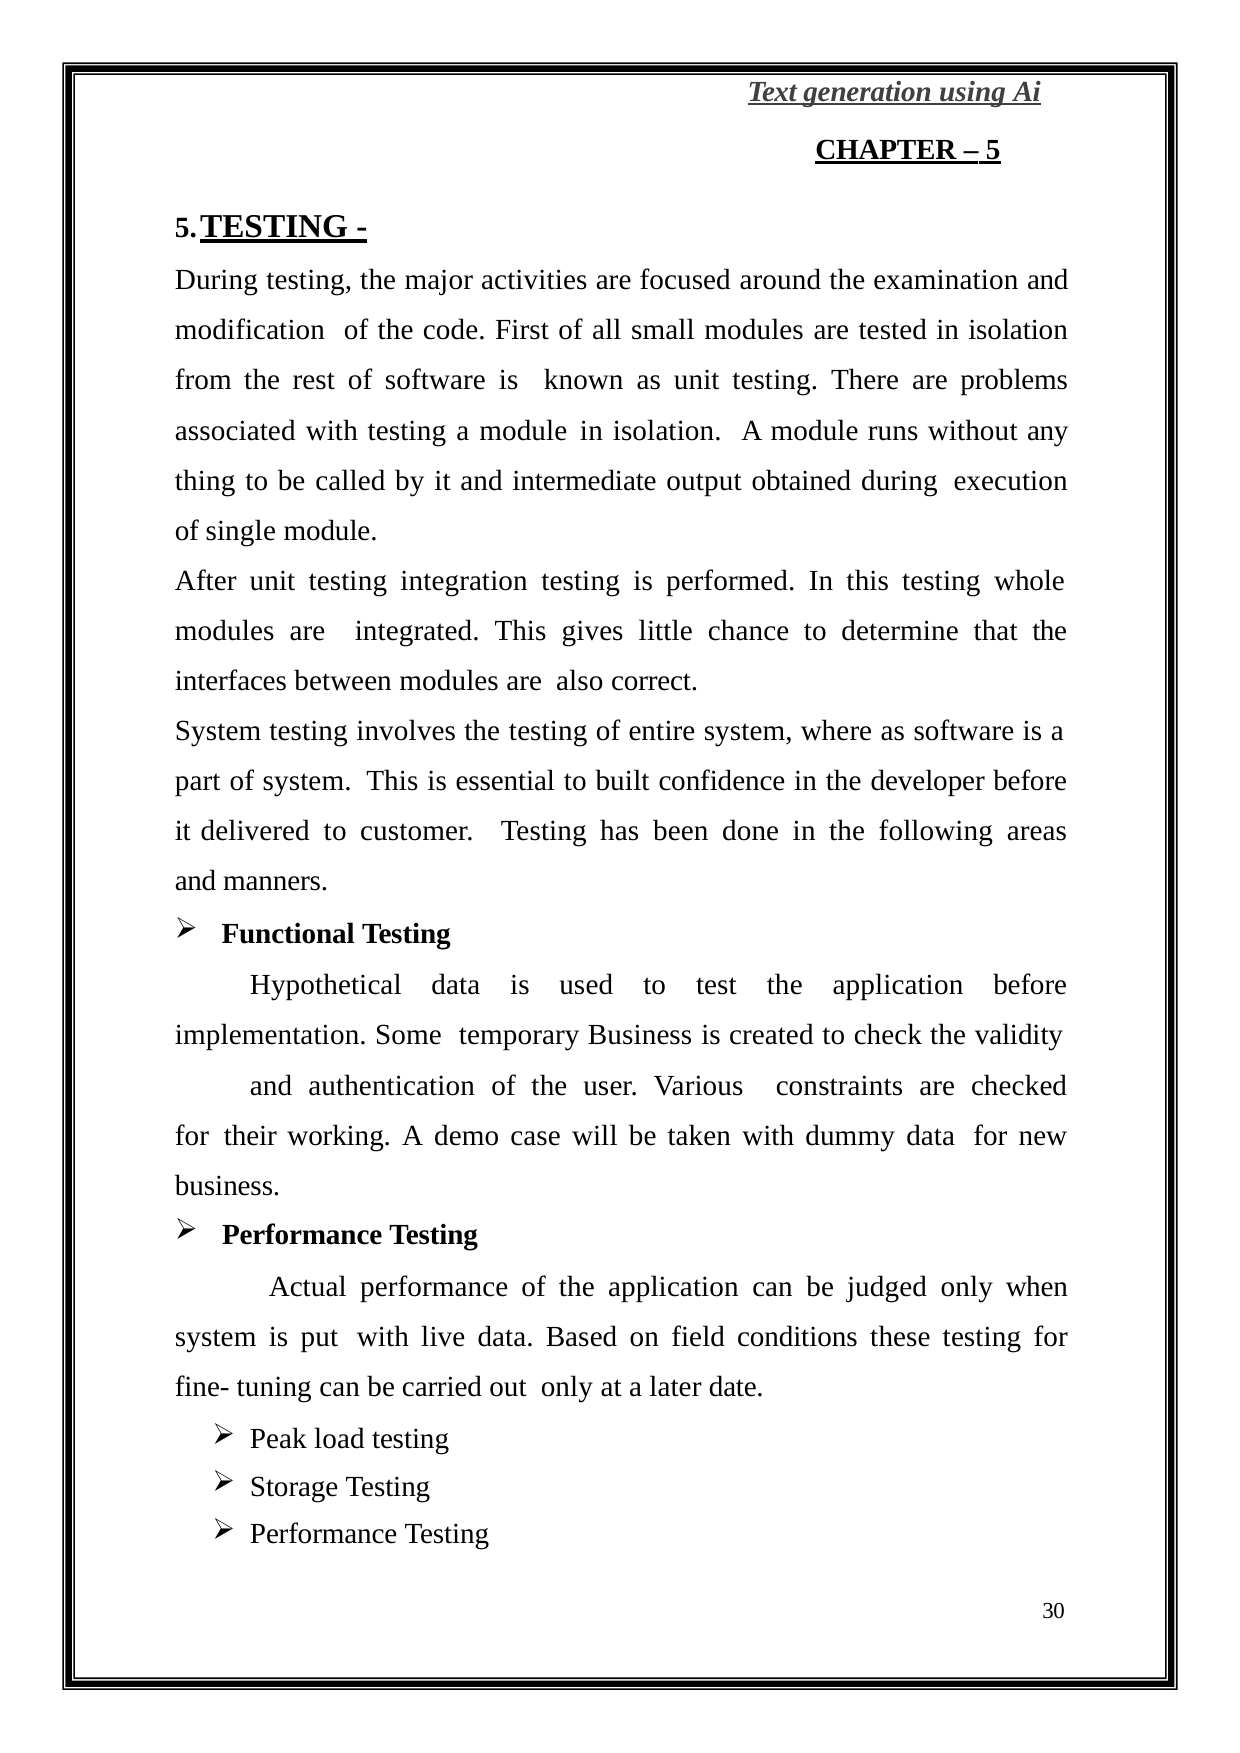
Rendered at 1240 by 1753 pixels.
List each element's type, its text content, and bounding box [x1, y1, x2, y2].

text_box 30 [1040, 1594, 1068, 1624]
text_box Text generation using Ai CHAPTER – 5 TESTING - During testing, the major activities are focused around the examination and modification of the code. First of all small modules are tested in isolation from the rest of software is known as unit testing. There are problems associated with testing a module in isolation. A module runs without any thing to be called by it and intermediate output obtained during execution of single module. After unit testing integration testing is performed. In this testing whole modules are integrated. This gives little chance to determine that the interfaces between modules are also correct. System testing involves the testing of entire system, where as software is a part of system. This is essential to built confidence in the developer before it delivered to customer. Testing has been done in the following areas and manners. Functional Testing Hypothetical data is used to test the application before implementation. Some temporary Business is created to check the validity and authentication of the user. Various constraints are checked for their working. A demo case will be taken with dummy data for new business. Performance Testing Actual performance of the application can be judged only when system is put with live data. Based on field conditions these testing for fine- tuning can be carried out only at a later date. Peak load testing Storage Testing Performance Testing [172, 75, 1069, 1550]
text_box [62, 62, 1178, 1690]
